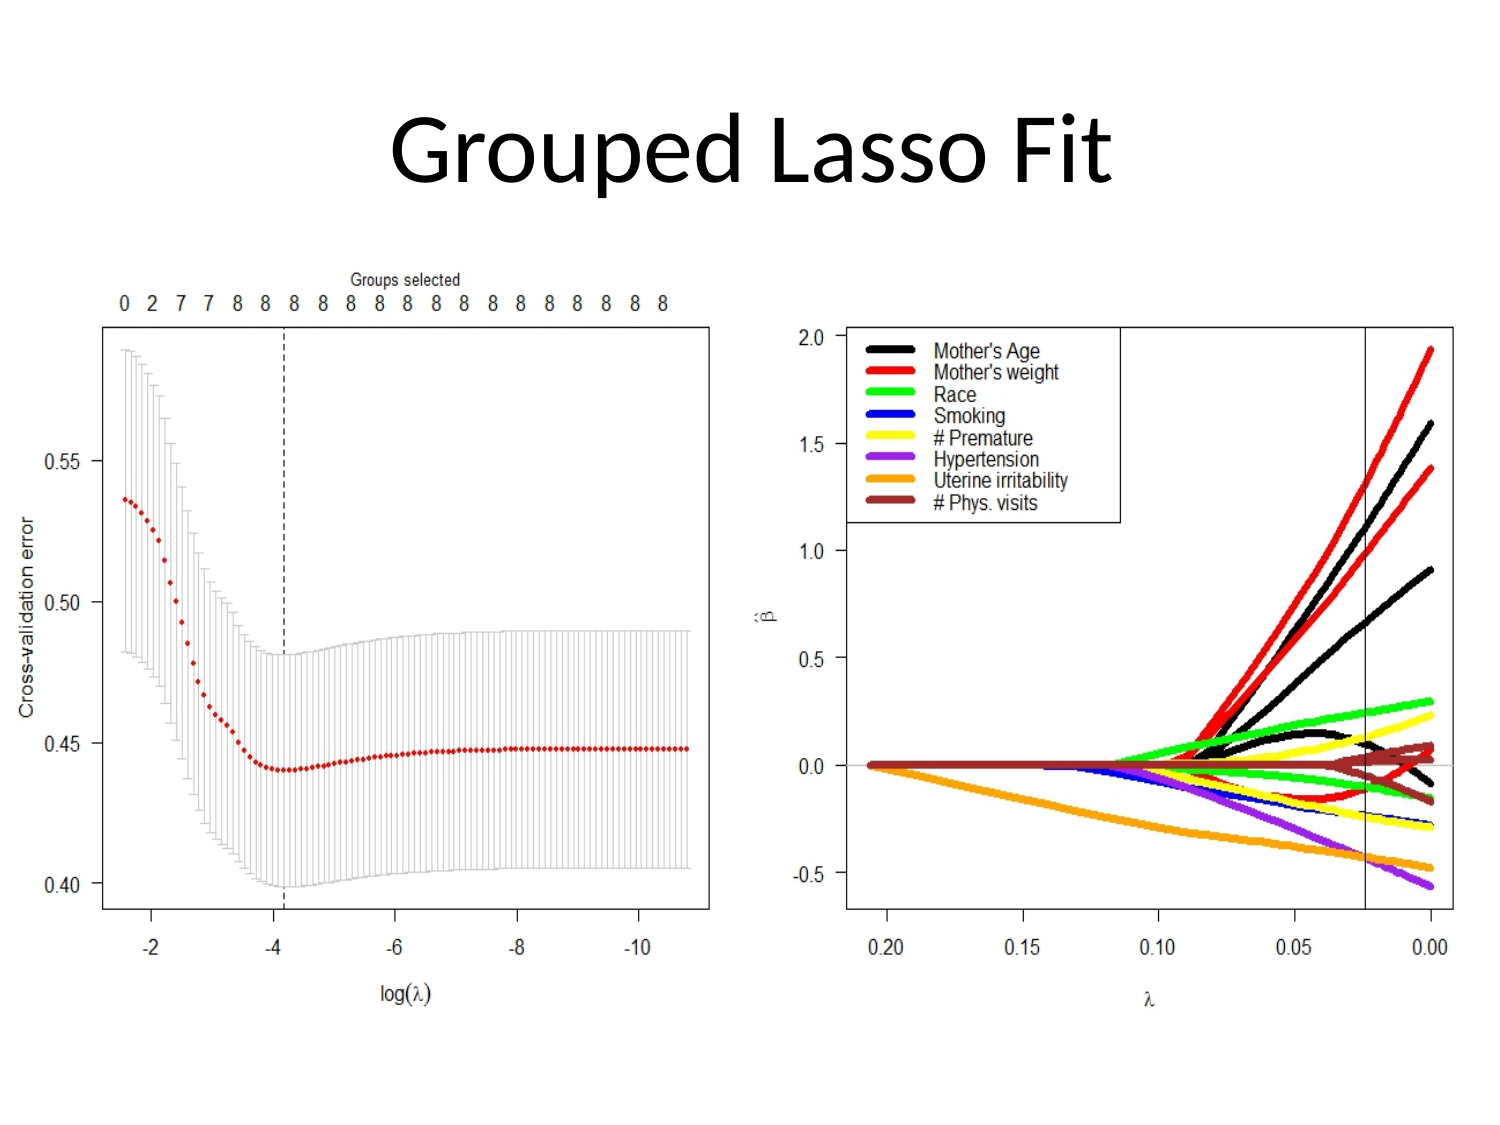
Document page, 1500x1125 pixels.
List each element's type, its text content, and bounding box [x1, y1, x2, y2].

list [12, 224, 1500, 1038]
text_box Grouped Lasso Fit [375, 75, 1175, 210]
